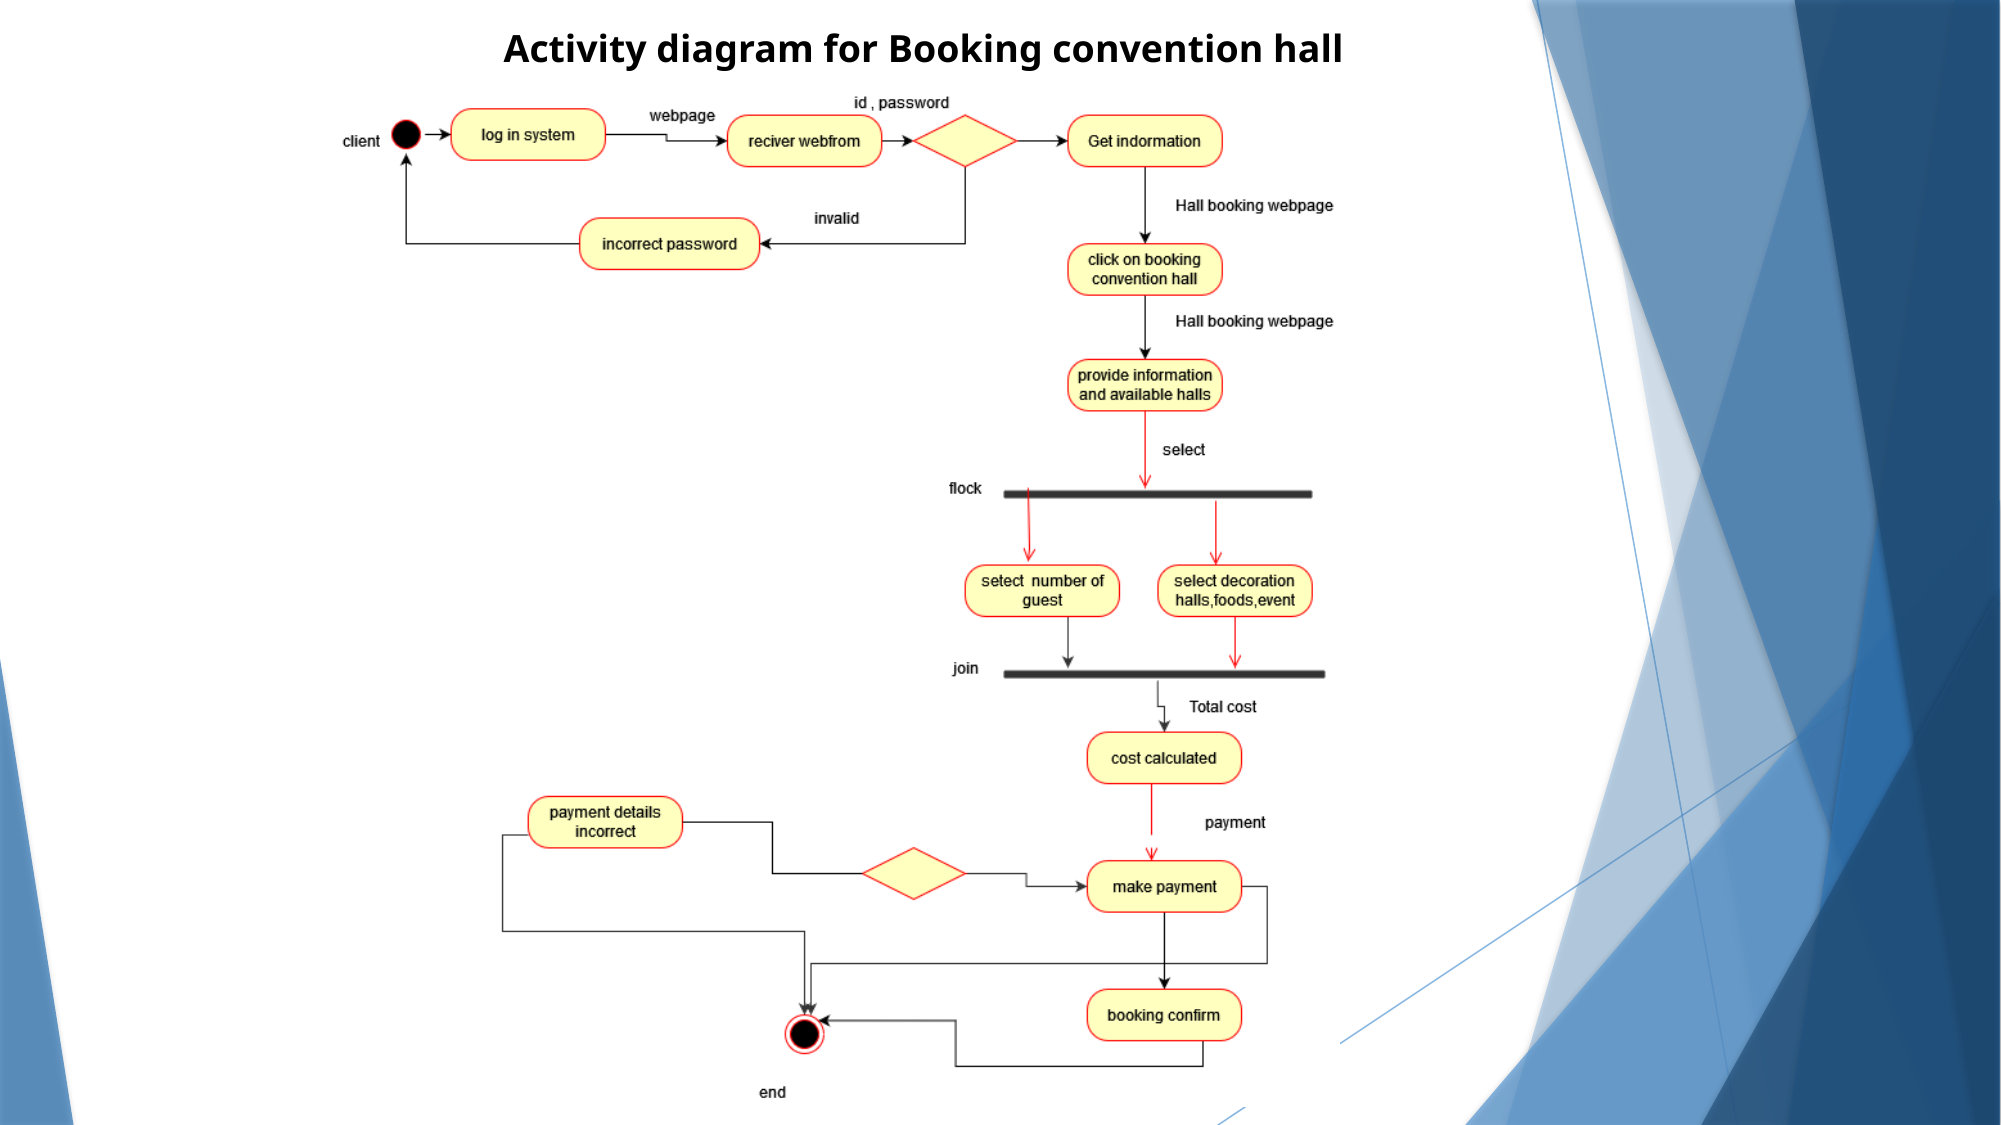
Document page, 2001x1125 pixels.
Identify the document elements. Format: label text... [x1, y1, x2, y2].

text_box Activity diagram for Booking convention hall [488, 17, 1360, 78]
picture [334, 89, 1340, 1108]
